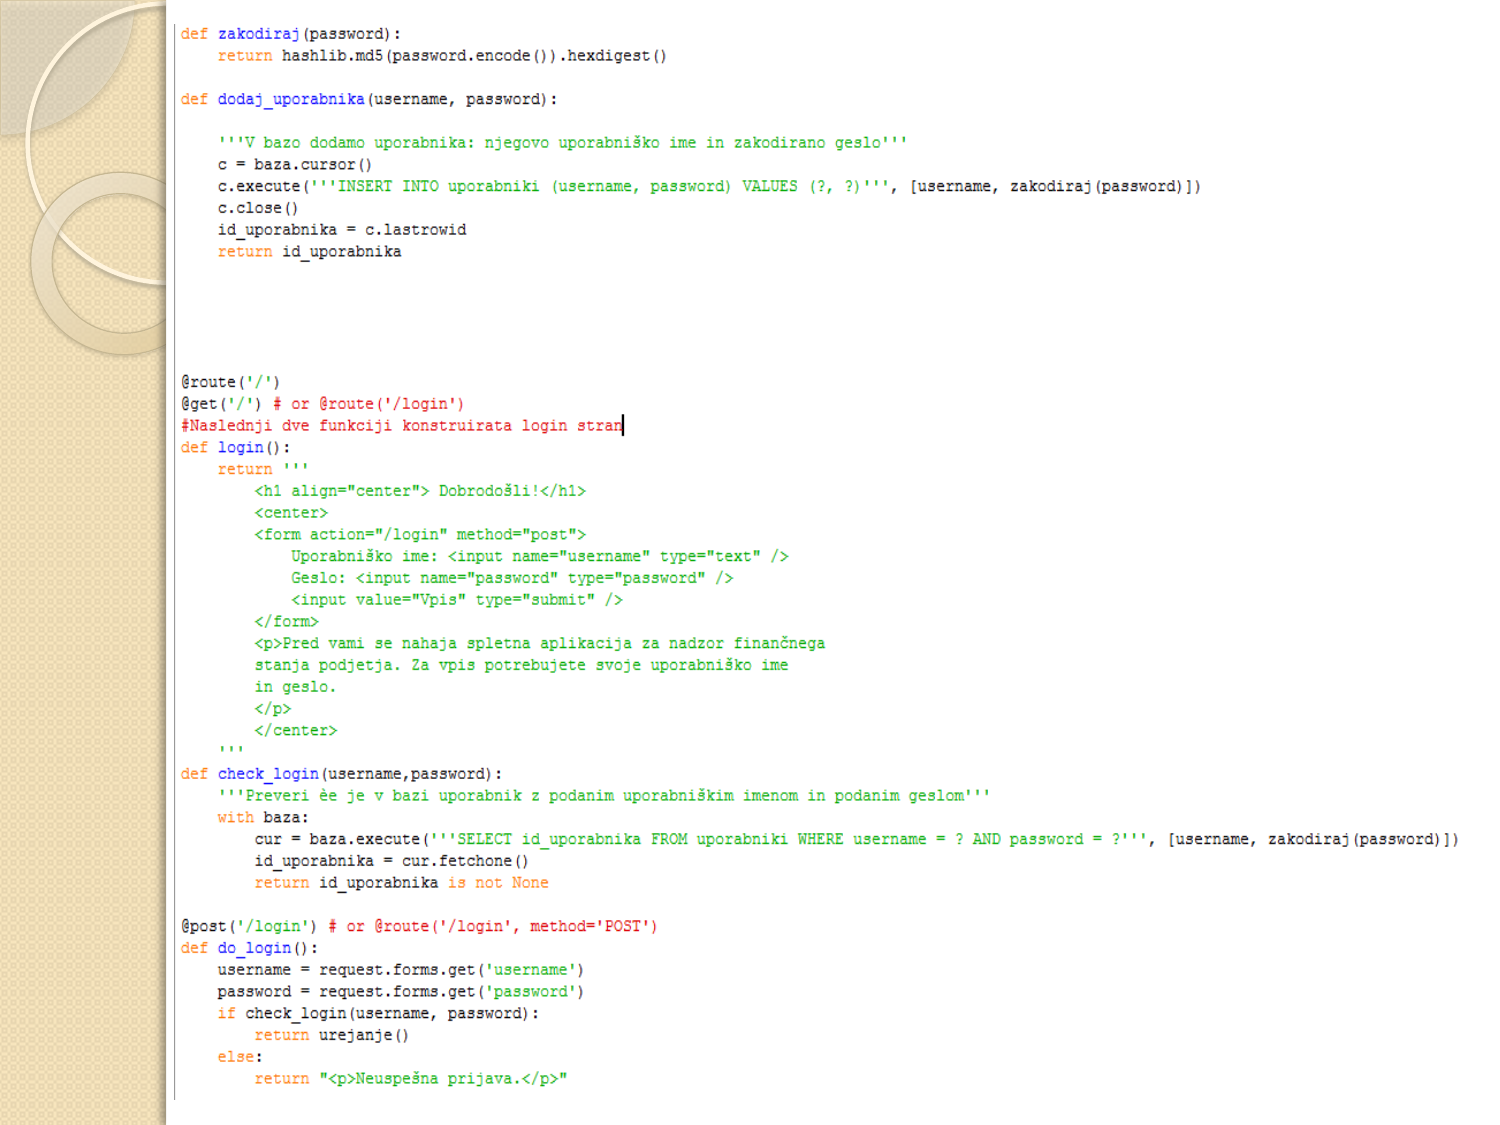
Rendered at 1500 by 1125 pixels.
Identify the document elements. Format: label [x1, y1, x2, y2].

picture [174, 24, 1476, 1101]
